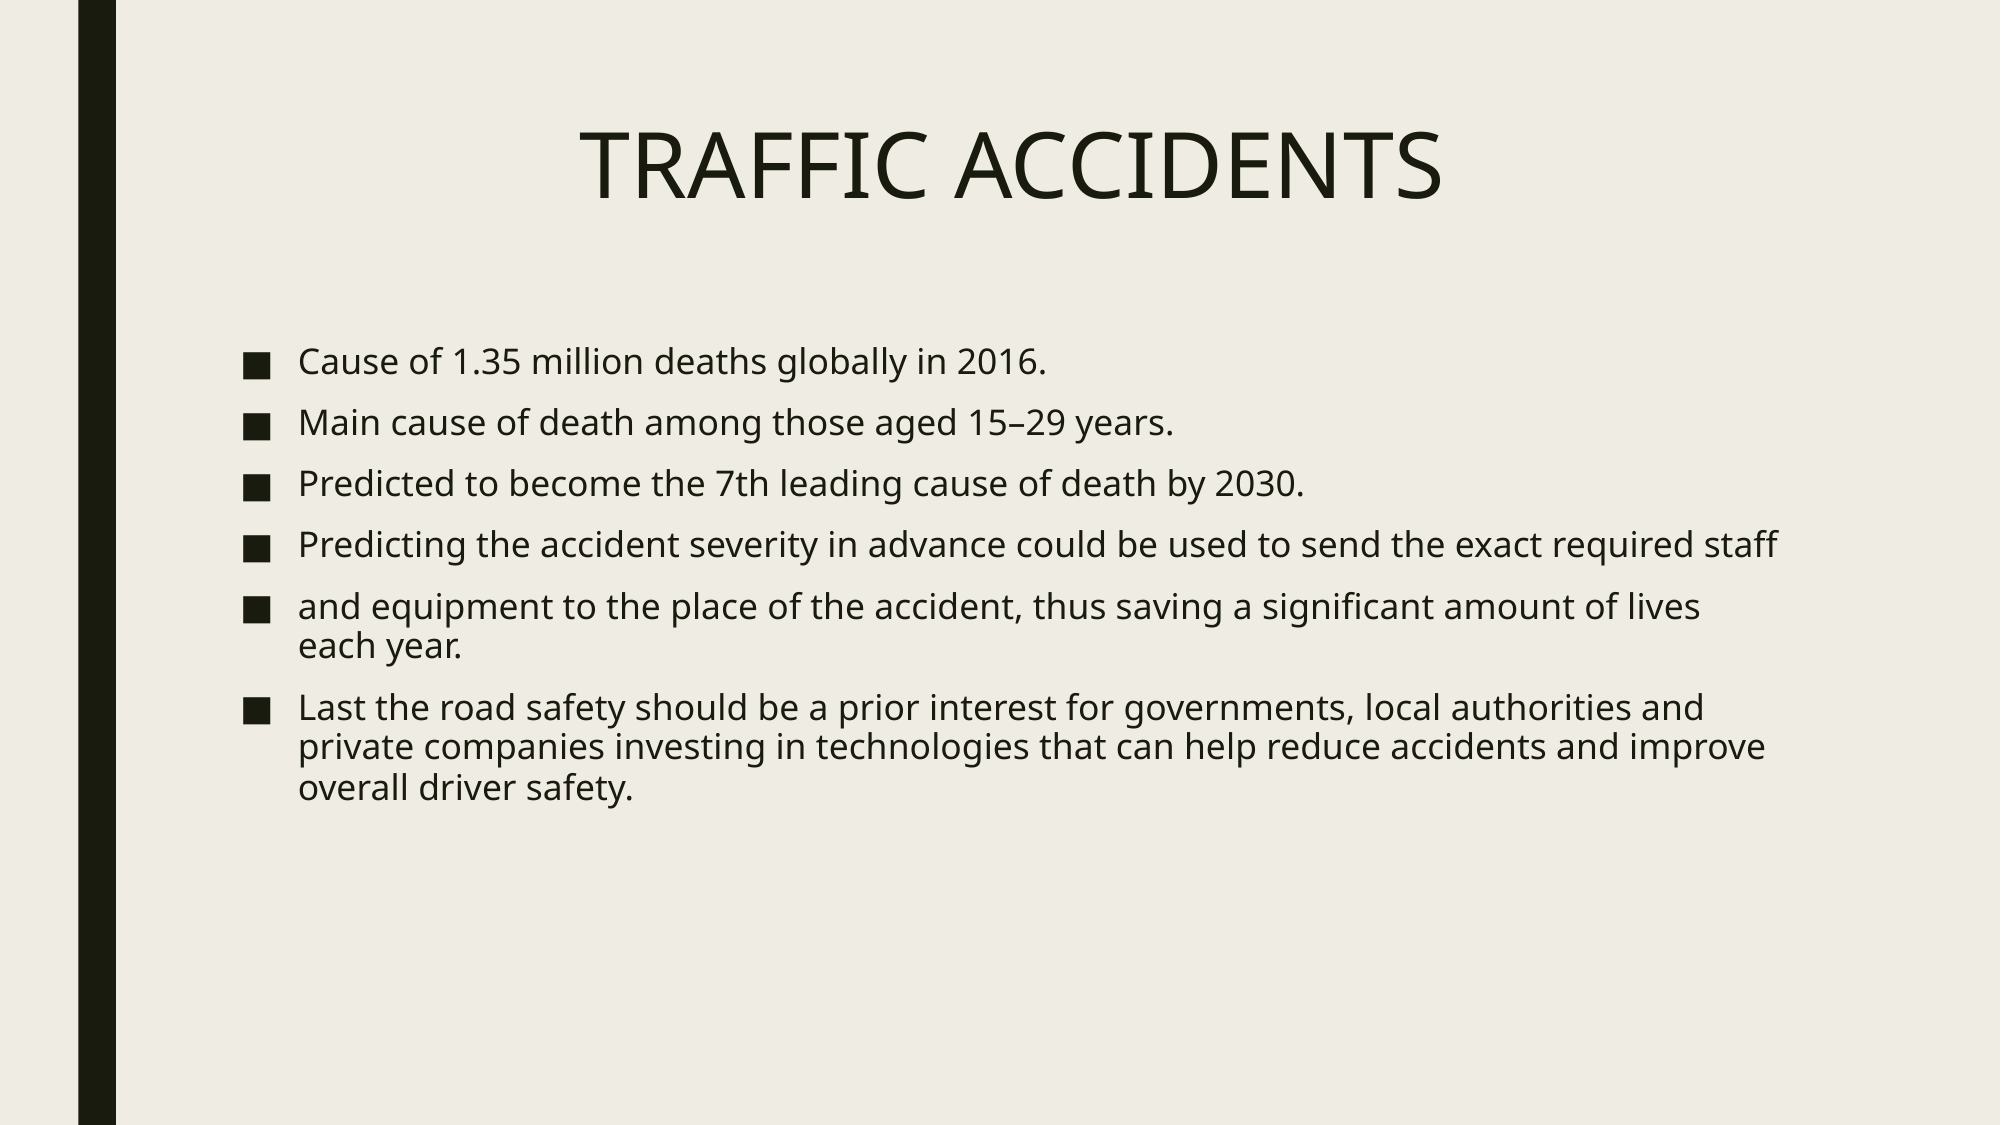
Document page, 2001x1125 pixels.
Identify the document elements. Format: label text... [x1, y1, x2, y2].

title TRAFFIC ACCIDENTS [225, 112, 1800, 271]
list Cause of 1.35 million deaths globally in 2016. Main cause of death among those aged 15–29 years. Predicted to become the 7th leading cause of death by 2030. Predicting the accident severity in advance could be used to send the exact required staff and equipment to the place of the accident, thus saving a significant amount of lives each year. Last the road safety should be a prior interest for governments, local authorities and private companies investing in technologies that can help reduce accidents and improve overall driver safety. [225, 271, 1800, 859]
